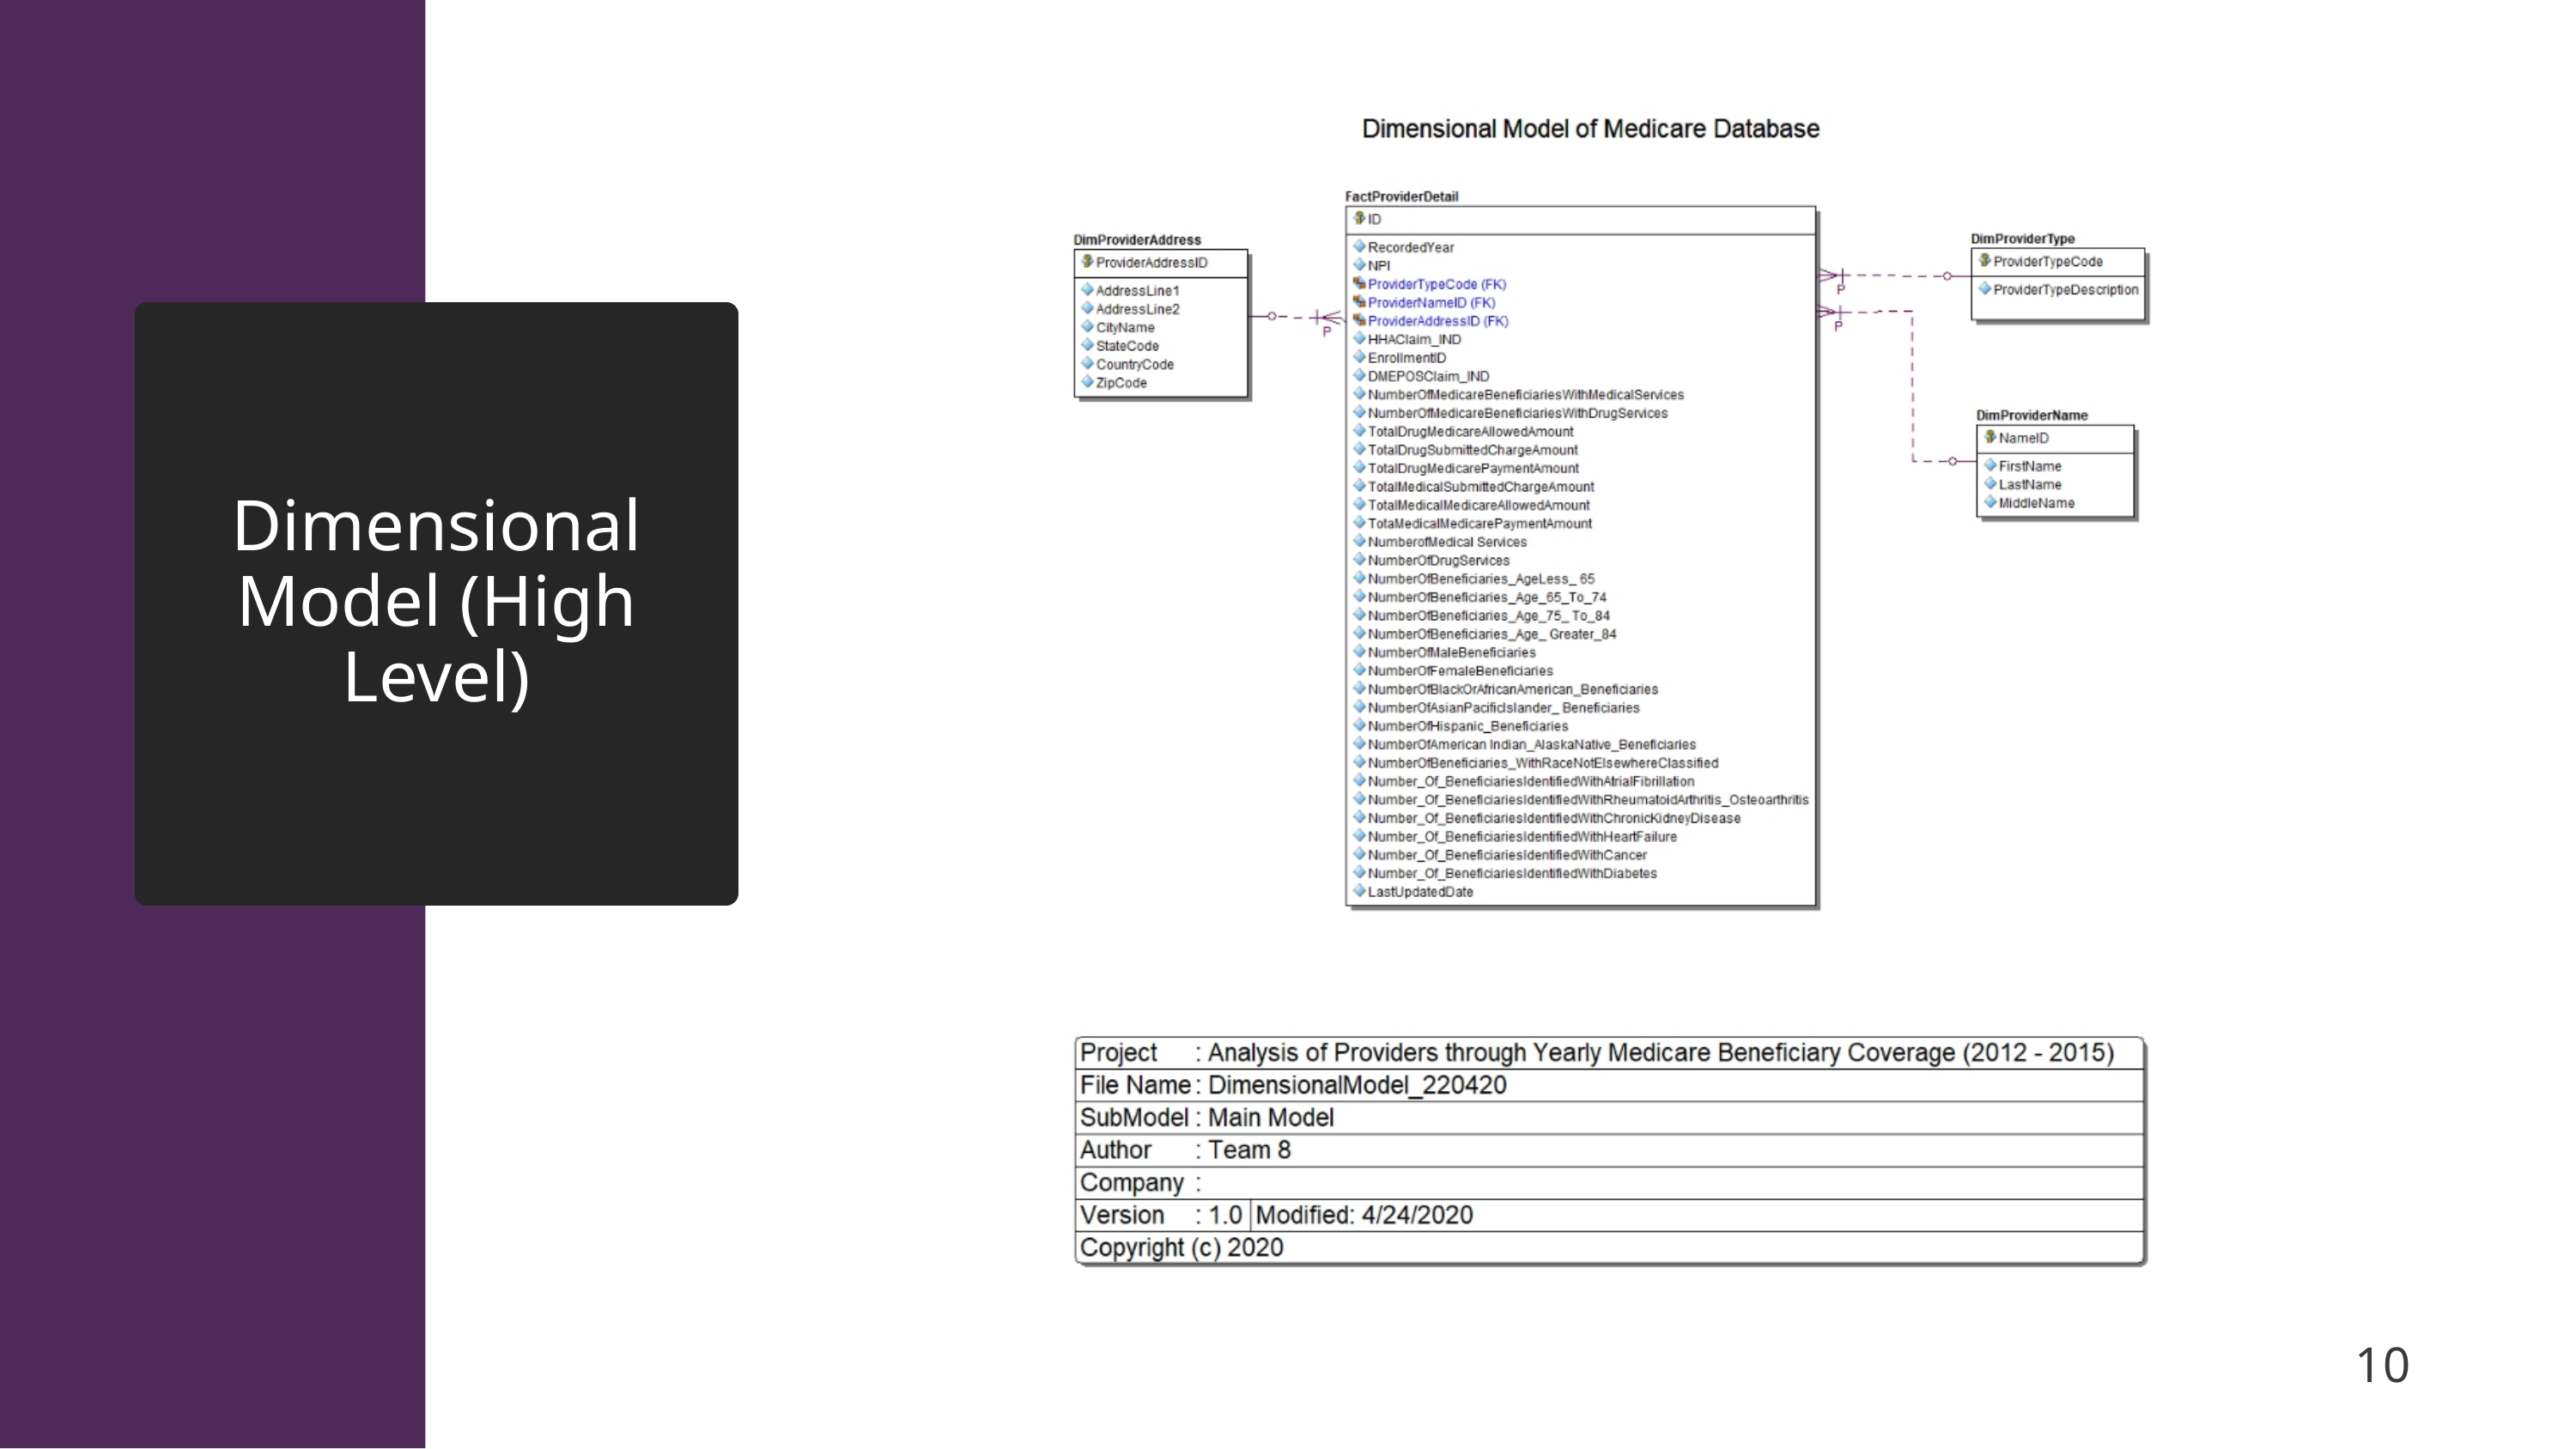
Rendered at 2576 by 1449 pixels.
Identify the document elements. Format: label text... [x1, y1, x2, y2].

title Dimensional Model (High Level) [146, 313, 726, 894]
text_box 10 [2342, 1327, 2576, 1407]
text_box [0, 0, 426, 1449]
picture [984, 96, 2232, 1302]
